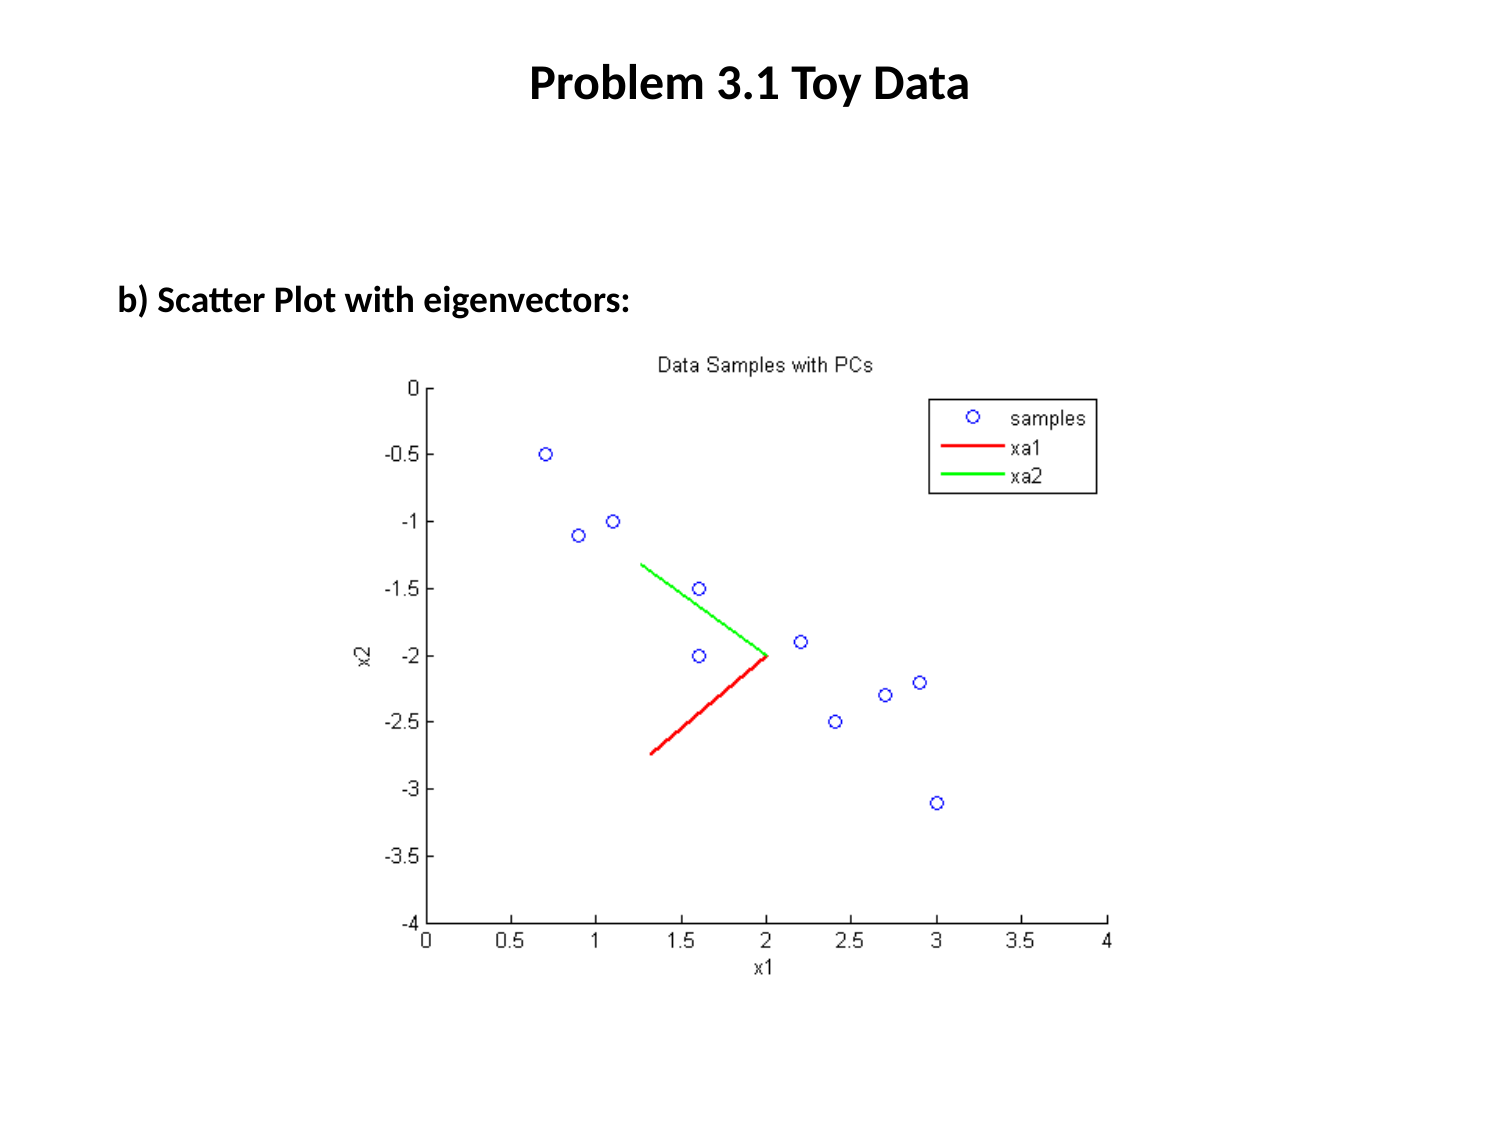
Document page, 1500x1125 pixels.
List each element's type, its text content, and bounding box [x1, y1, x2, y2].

picture [312, 337, 1190, 995]
text_box b) Scatter Plot with eigenvectors: [102, 267, 647, 327]
text_box Problem 3.1 Toy Data [0, 42, 1500, 118]
